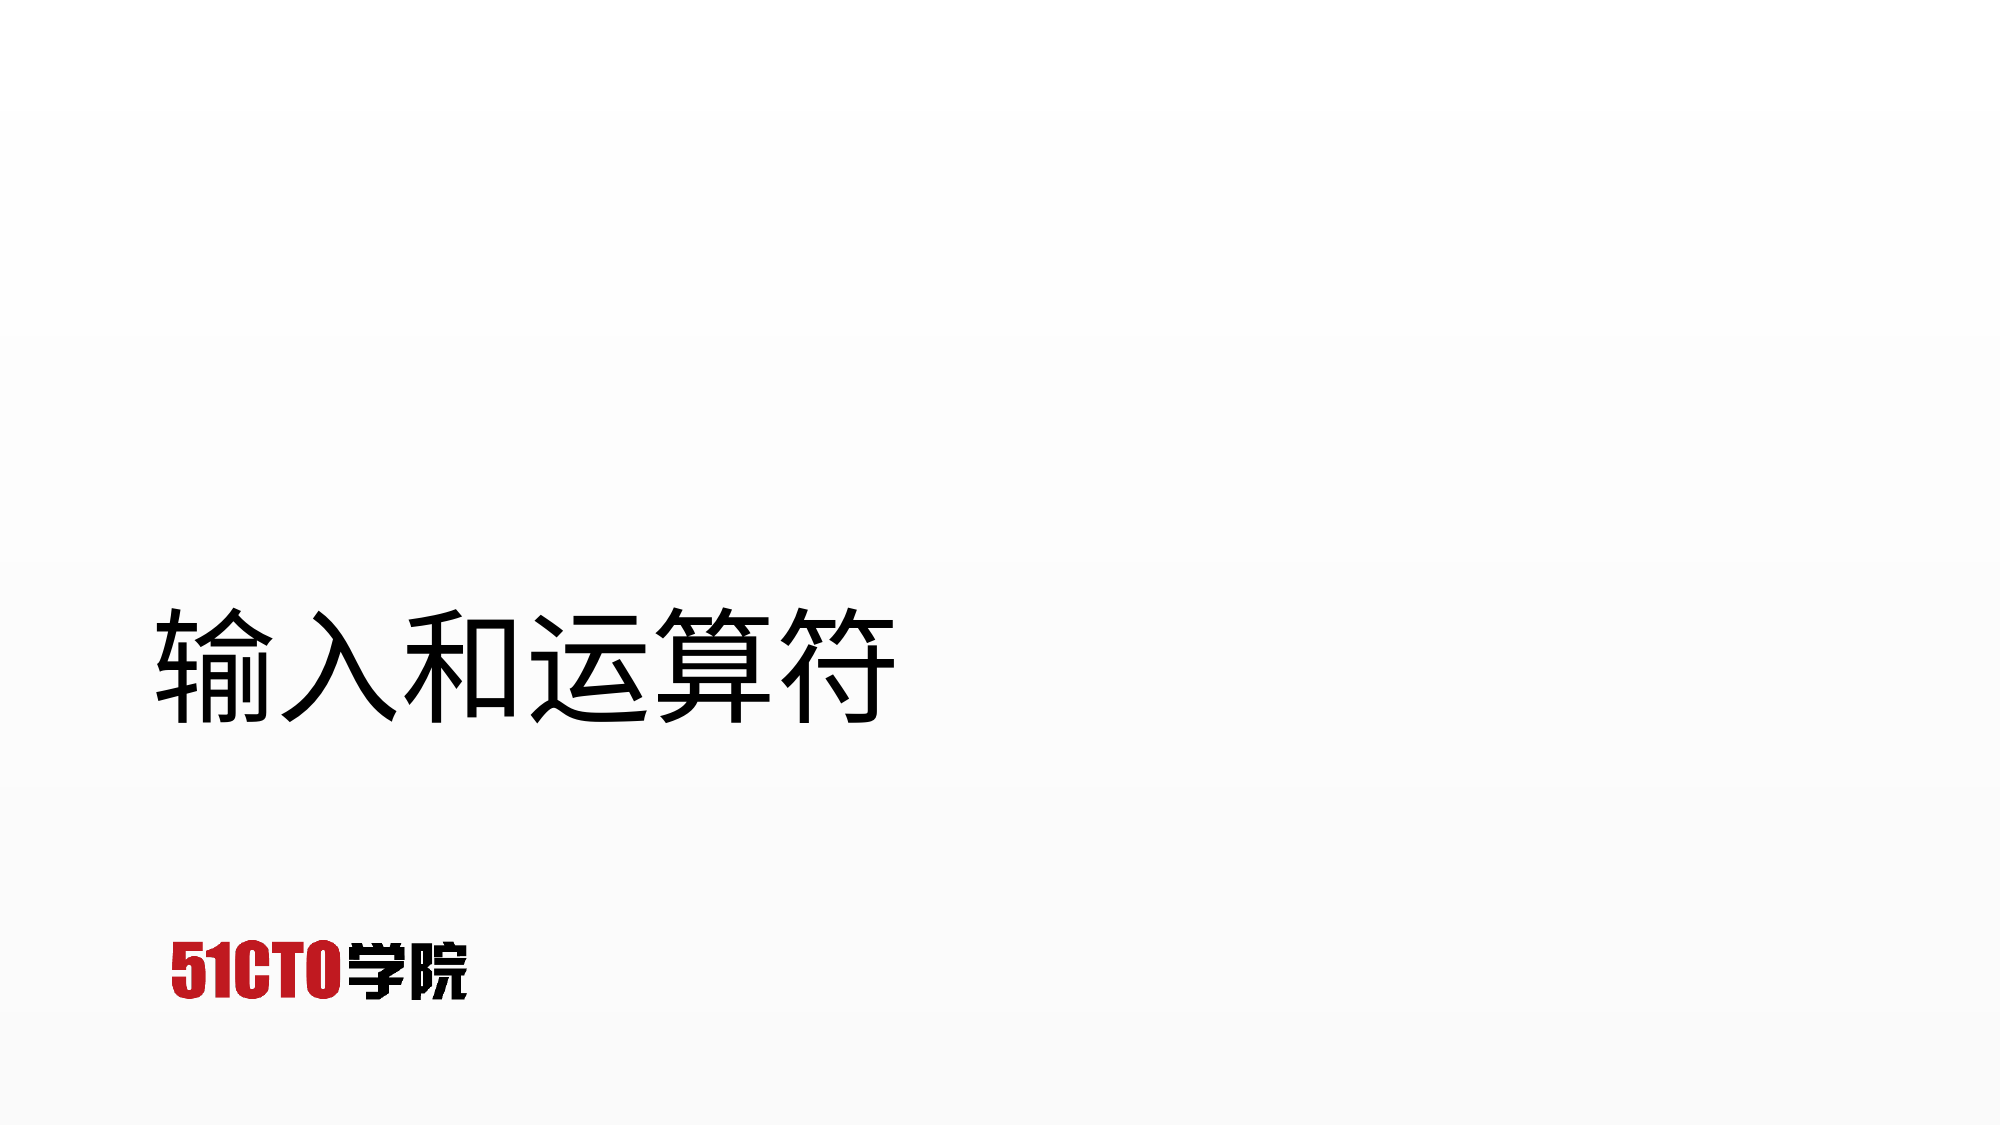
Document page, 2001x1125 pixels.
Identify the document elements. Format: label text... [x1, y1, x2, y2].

picture [172, 940, 467, 1000]
title 输入和运算符 [136, 280, 1862, 749]
